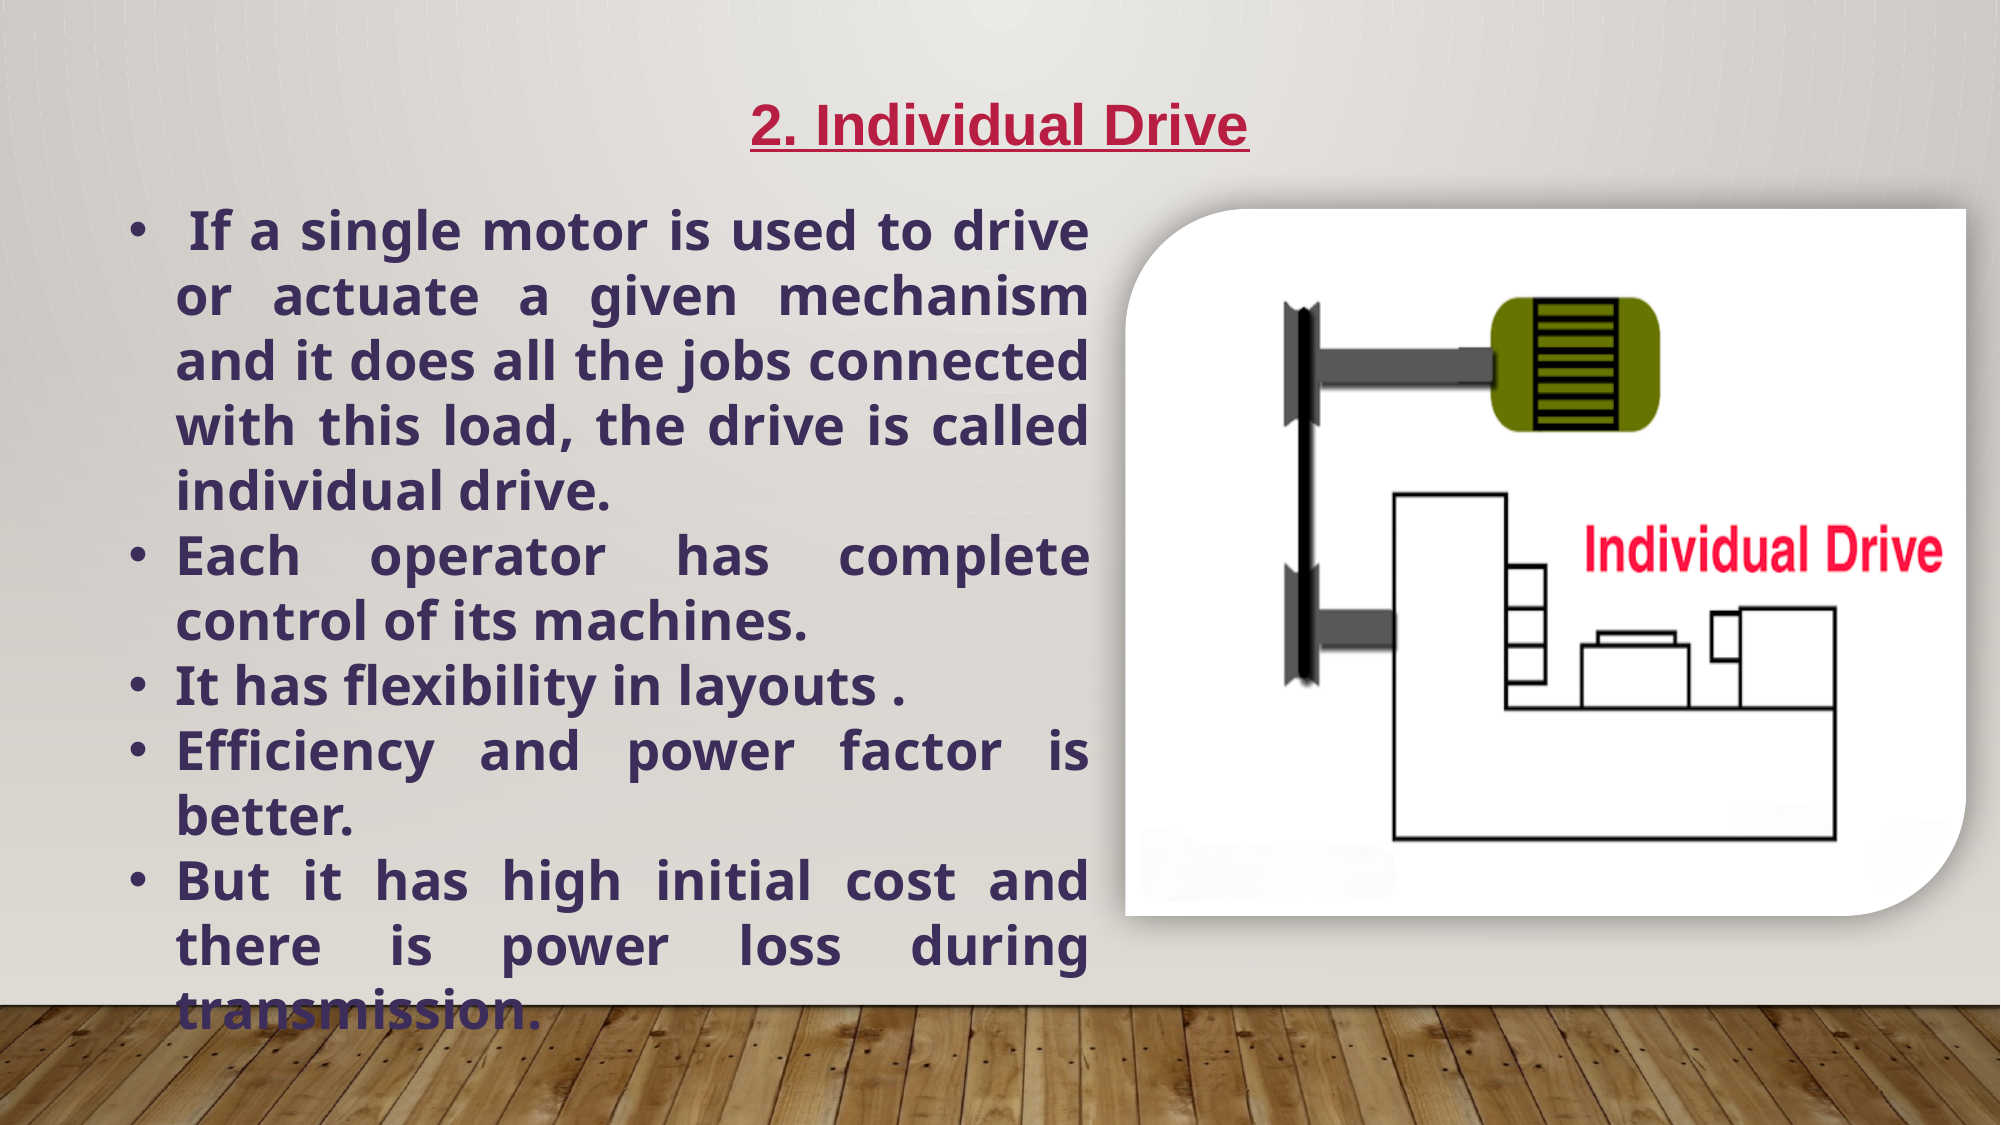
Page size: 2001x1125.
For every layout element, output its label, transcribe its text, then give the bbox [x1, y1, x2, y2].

text_box If a single motor is used to drive or actuate a given mechanism and it does all the jobs connected with this load, the drive is called individual drive. Each operator has complete control of its machines. It has flexibility in layouts . Efficiency and power factor is better. But it has high initial cost and there is power loss during transmission. [113, 165, 1107, 1049]
picture [0, 1005, 2000, 1125]
picture [1132, 215, 1960, 909]
text_box 2. Individual Drive [0, 80, 2000, 165]
